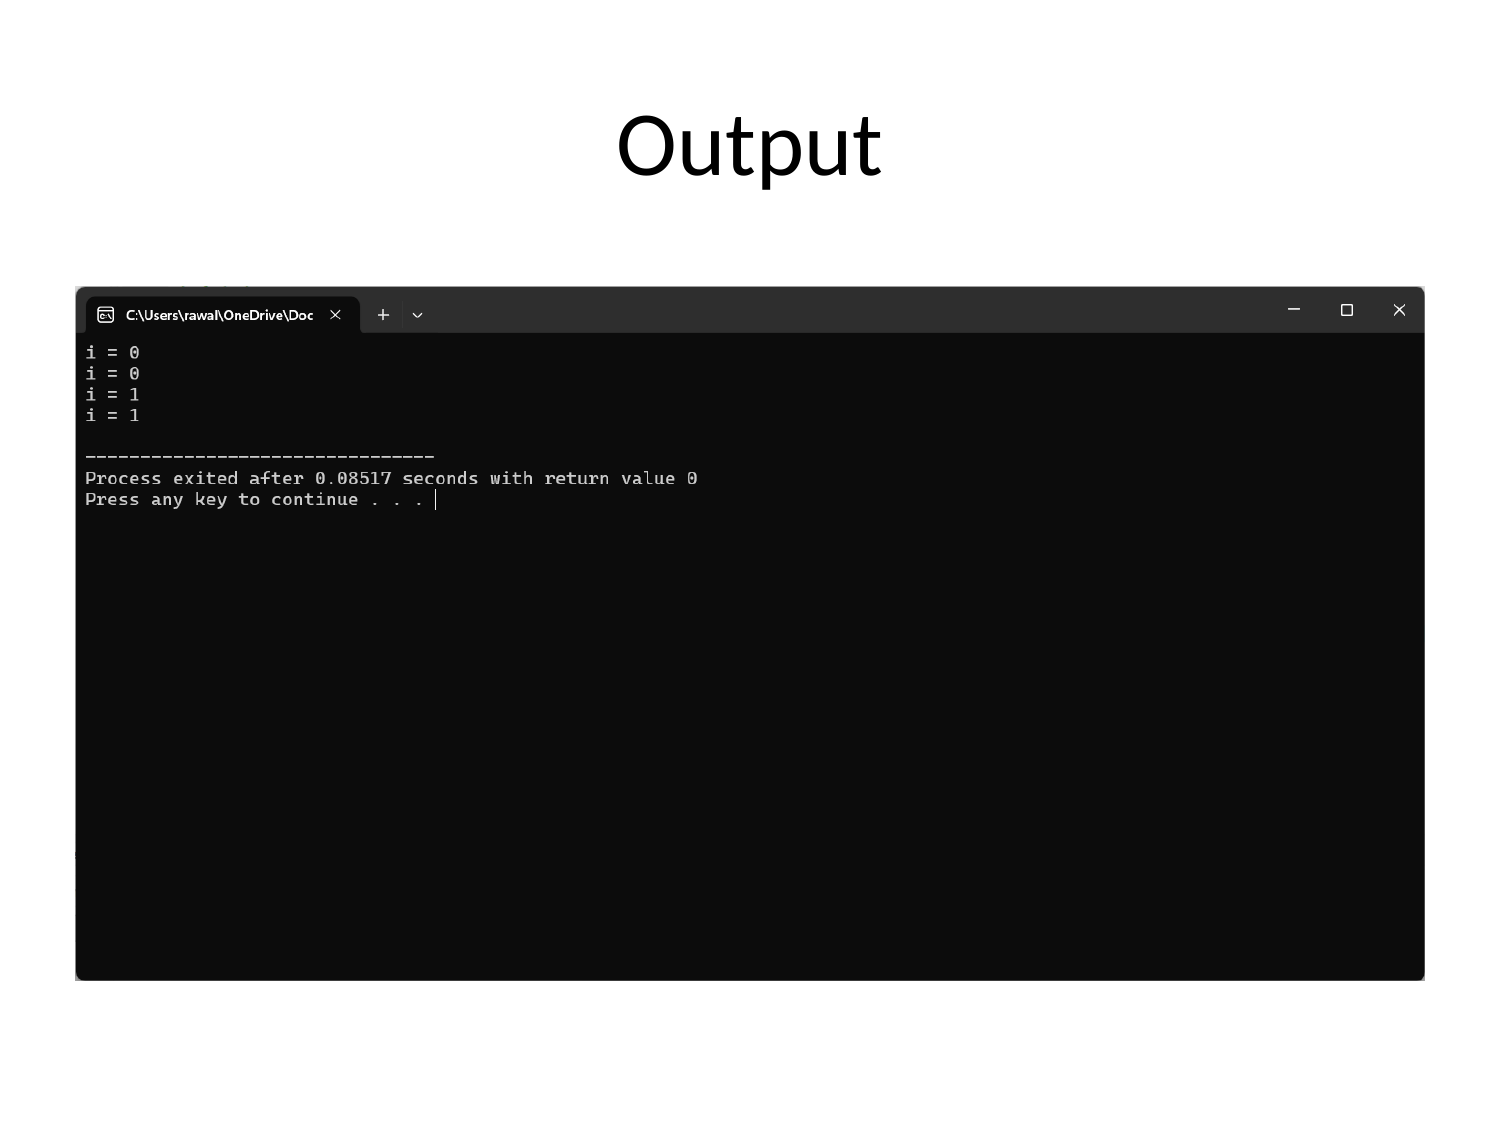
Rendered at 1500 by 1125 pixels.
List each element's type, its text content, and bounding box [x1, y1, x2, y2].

title Output [75, 45, 1425, 233]
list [74, 286, 1426, 981]
